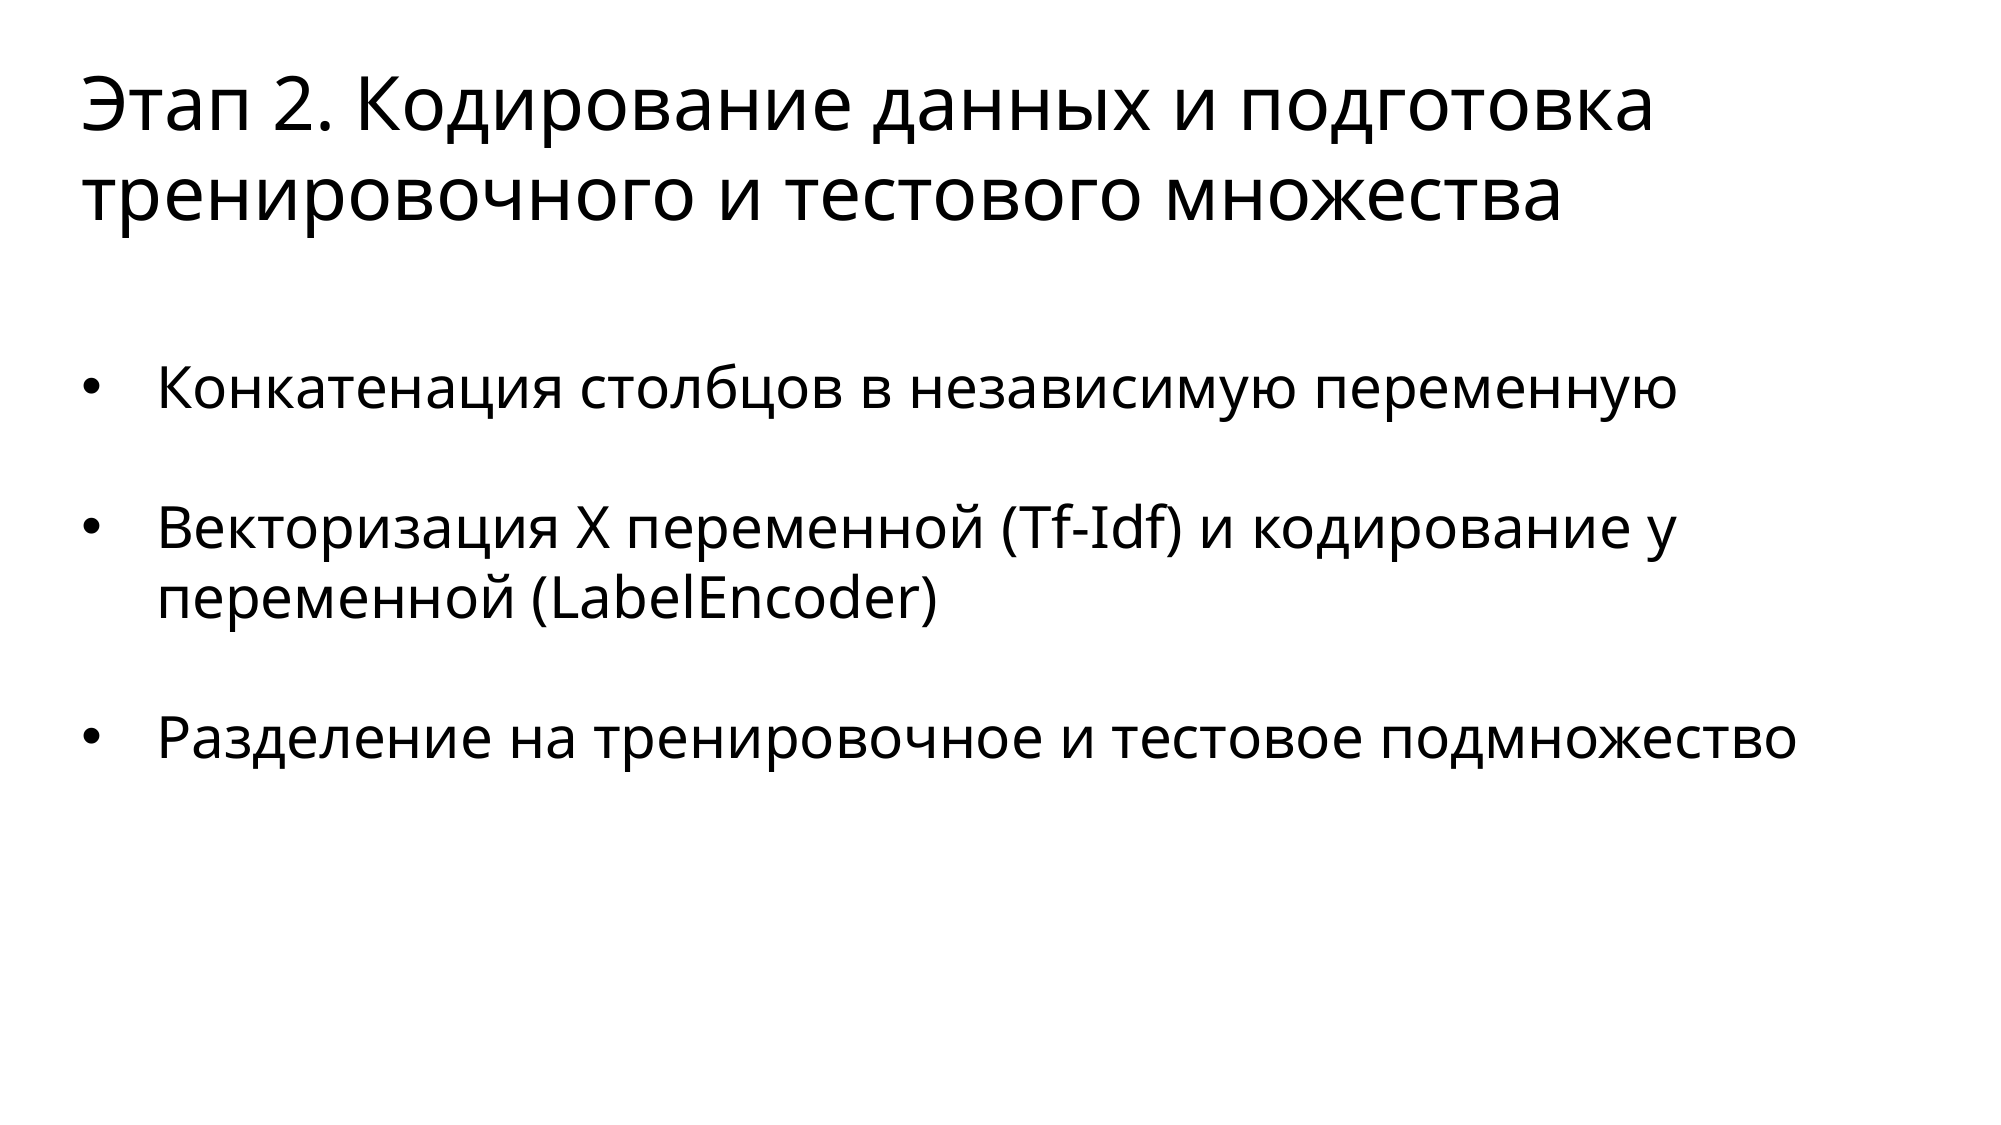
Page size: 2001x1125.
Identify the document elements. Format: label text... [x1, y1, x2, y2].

text_box Конкатенация столбцов в независимую переменную Векторизация X переменной (Tf-Idf) и кодирование y переменной (LabelEncoder) Разделение на тренировочное и тестовое подмножество [66, 342, 1865, 778]
text_box Этап 2. Кодирование данных и подготовка тренировочного и тестового множества [66, 47, 1934, 243]
